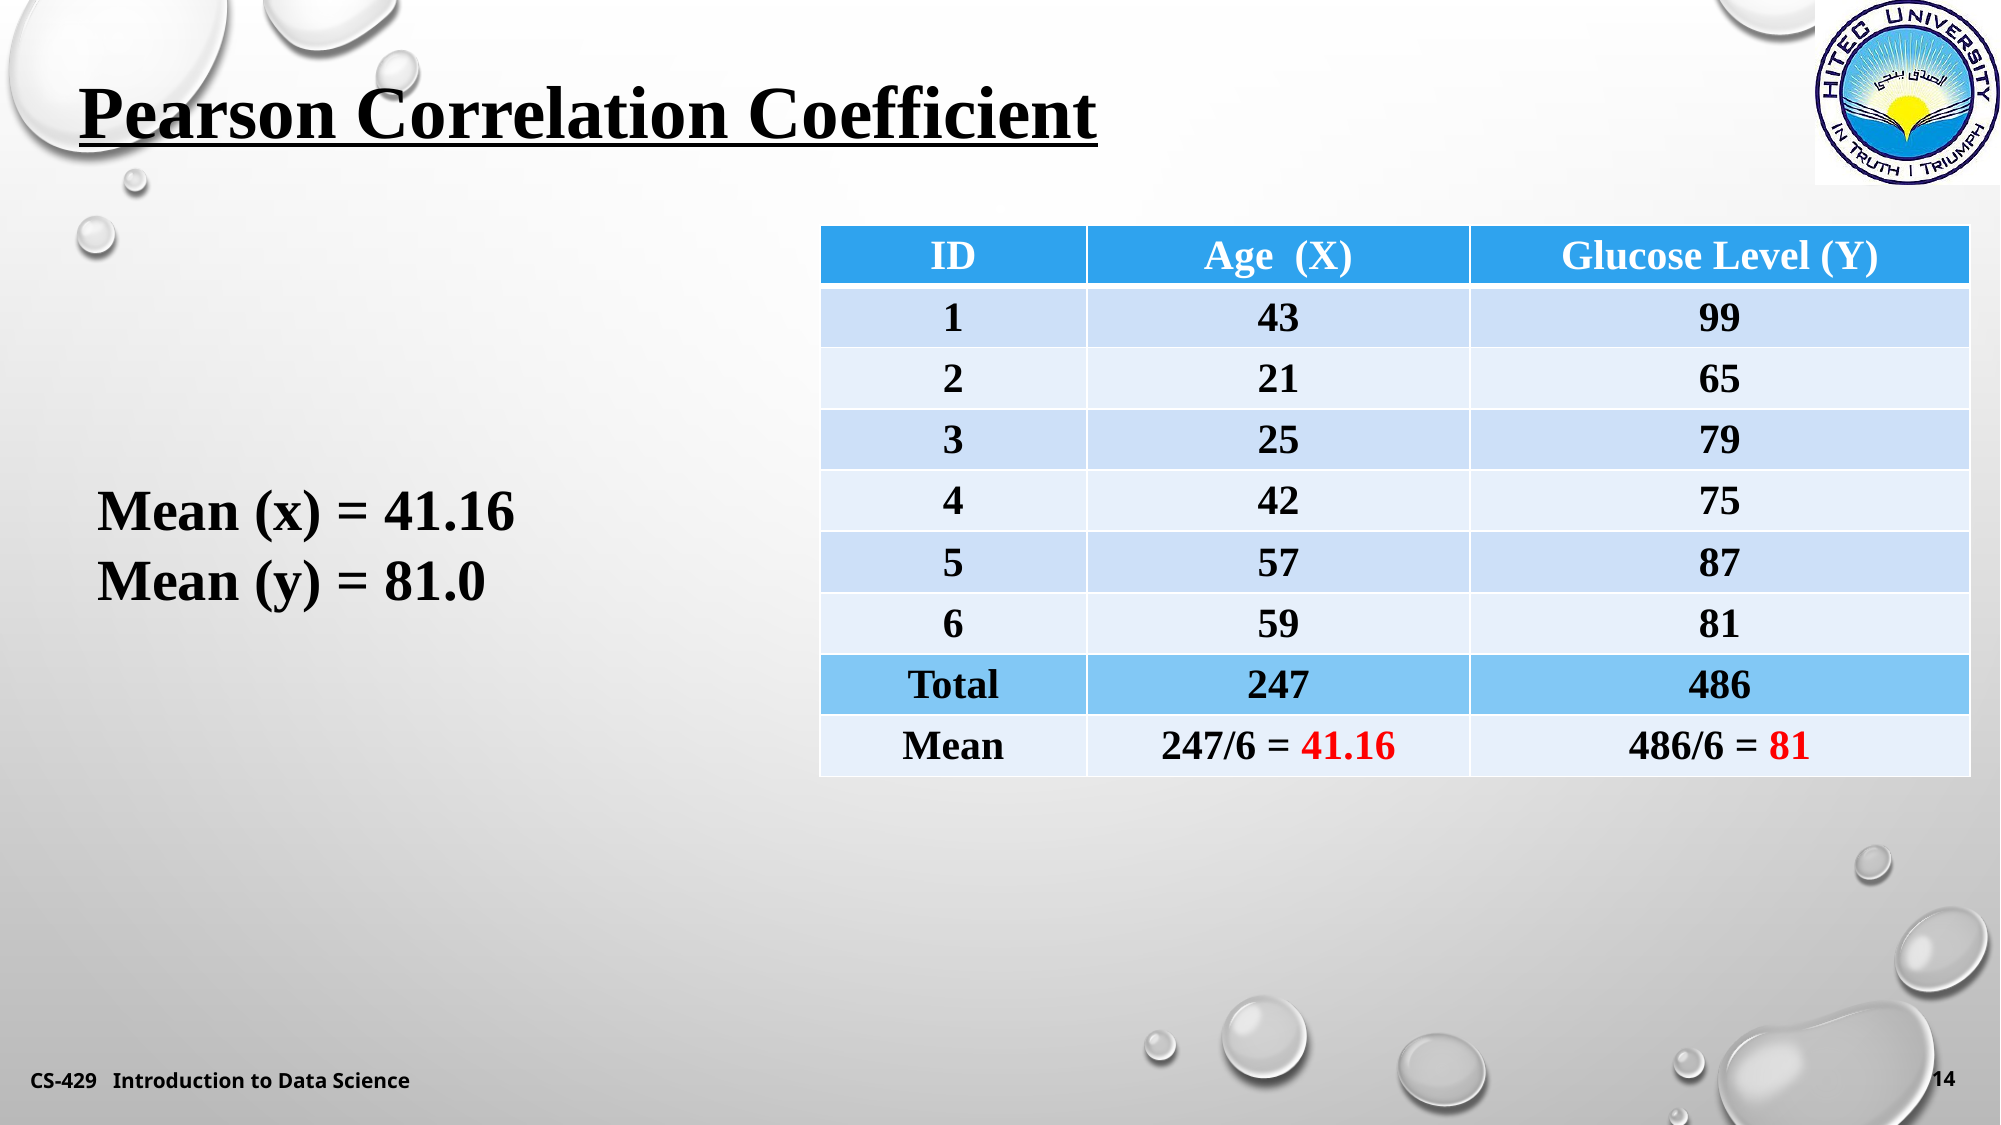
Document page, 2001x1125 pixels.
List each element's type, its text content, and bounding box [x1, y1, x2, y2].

table_cell 43 [1088, 289, 1469, 347]
table_cell 59 [1128, 594, 1469, 653]
text_box Pearson Correlation Coefficient [64, 56, 1809, 162]
table_cell 247 [1088, 655, 1469, 714]
text_box Mean (x) = 41.16 Mean (y) = 81.0 [82, 464, 1128, 689]
slide_number 14 [1845, 1050, 1971, 1110]
table_header ID [821, 226, 1086, 283]
table_cell 21 [1088, 348, 1469, 408]
table_cell Mean [821, 716, 1086, 776]
table_cell 247/6 = 41.16 [1088, 716, 1469, 776]
table_cell Total [821, 689, 1086, 714]
table_cell 42 [1128, 471, 1469, 530]
table_cell 57 [1128, 532, 1469, 592]
table_cell 1 [821, 289, 1086, 347]
footer CS-429 Introduction to Data Science [15, 1050, 1110, 1110]
table_cell 81 [1471, 594, 1969, 653]
table_cell 2 [821, 348, 1086, 408]
table_cell 99 [1471, 289, 1969, 347]
table_cell 3 [821, 410, 1086, 464]
table_cell 87 [1471, 532, 1969, 592]
table_cell 79 [1471, 410, 1969, 469]
table_cell 486 [1471, 655, 1969, 714]
table_cell 486/6 = 81 [1471, 716, 1969, 776]
table_cell 65 [1471, 348, 1969, 408]
picture [0, 0, 2000, 1125]
table_header Age (X) [1088, 226, 1469, 283]
table_cell 25 [1088, 410, 1469, 469]
table_cell 75 [1471, 471, 1969, 530]
table_header Glucose Level (Y) [1471, 226, 1969, 283]
